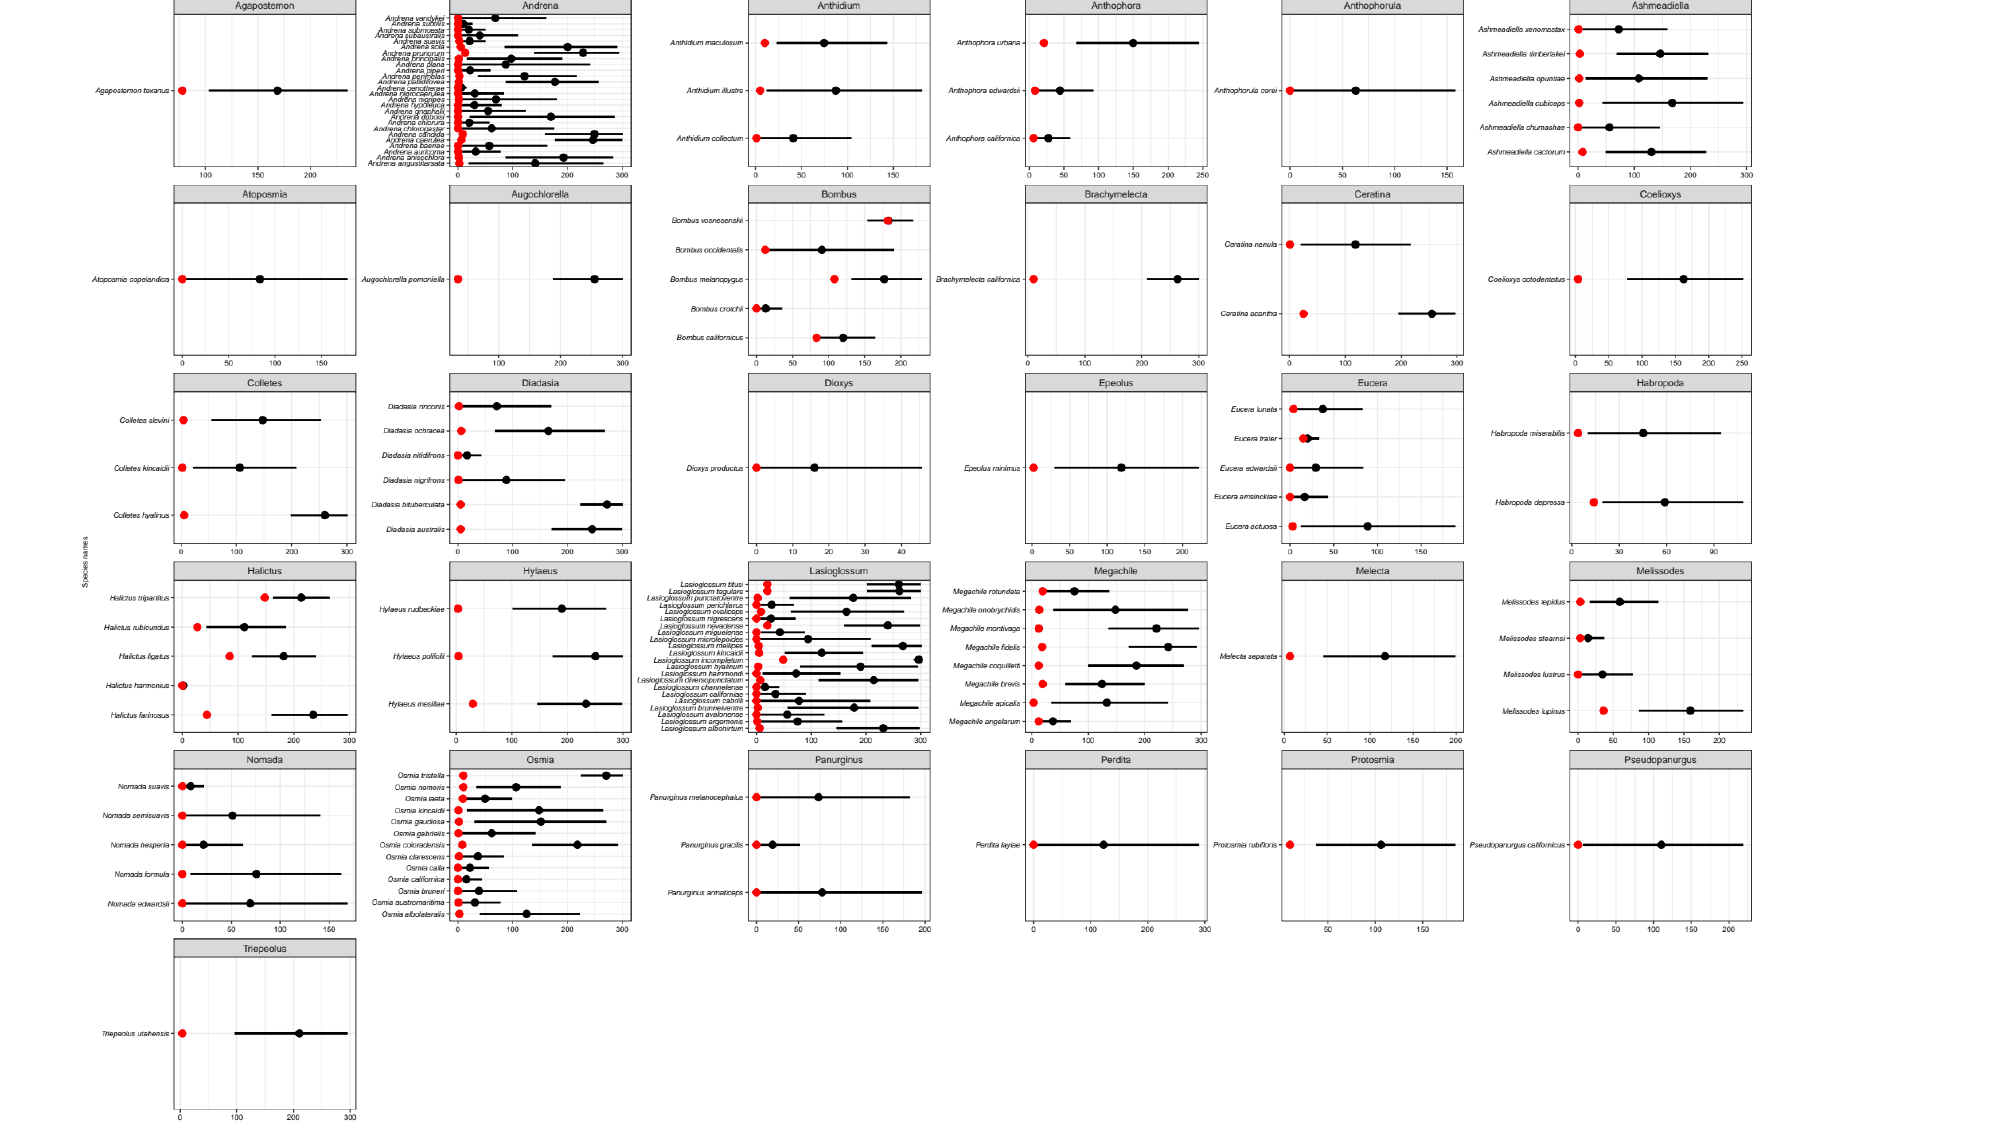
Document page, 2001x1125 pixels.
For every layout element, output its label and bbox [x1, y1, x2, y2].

picture [76, 0, 1756, 1125]
